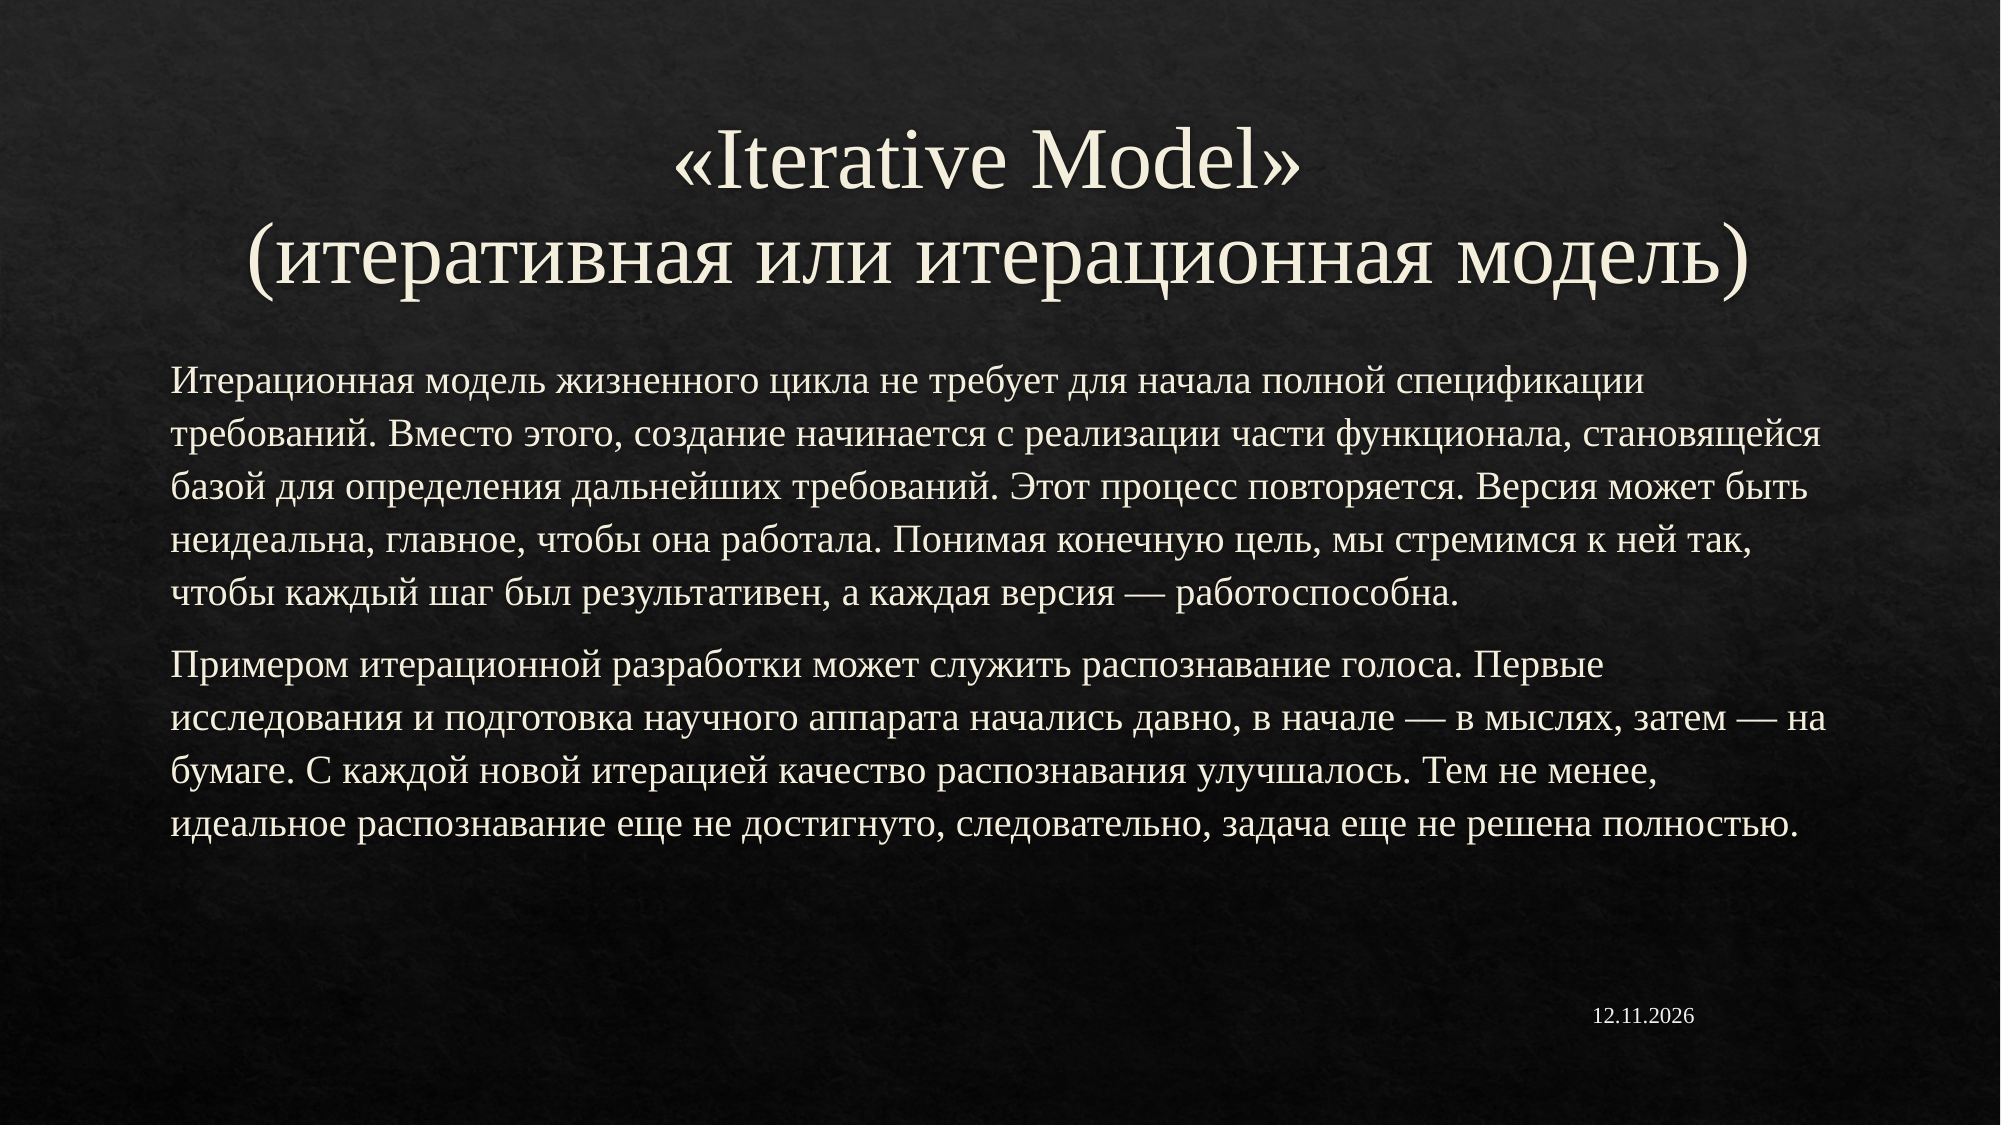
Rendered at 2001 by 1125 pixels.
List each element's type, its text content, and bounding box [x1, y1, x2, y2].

title «Iterative Model» (итеративная или итерационная модель) [149, 104, 1849, 311]
list Итерационная модель жизненного цикла не требует для начала полной спецификации требований. Вместо этого, создание начинается с реализации части функционала, становящейся базой для определения дальнейших требований. Этот процесс повторяется. Версия может быть неидеальна, главное, чтобы она работала. Понимая конечную цель, мы стремимся к ней так, чтобы каждый шаг был результативен, а каждая версия — работоспособна. Примером итерационной разработки может служить распознавание голоса. Первые исследования и подготовка научного аппарата начались давно, в начале — в мыслях, затем — на бумаге. С каждой новой итерацией качество распознавания улучшалось. Тем не менее, идеальное распознавание еще не достигнуто, следовательно, задача еще не решена полностью. [149, 340, 1849, 950]
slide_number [1259, 984, 1710, 1045]
